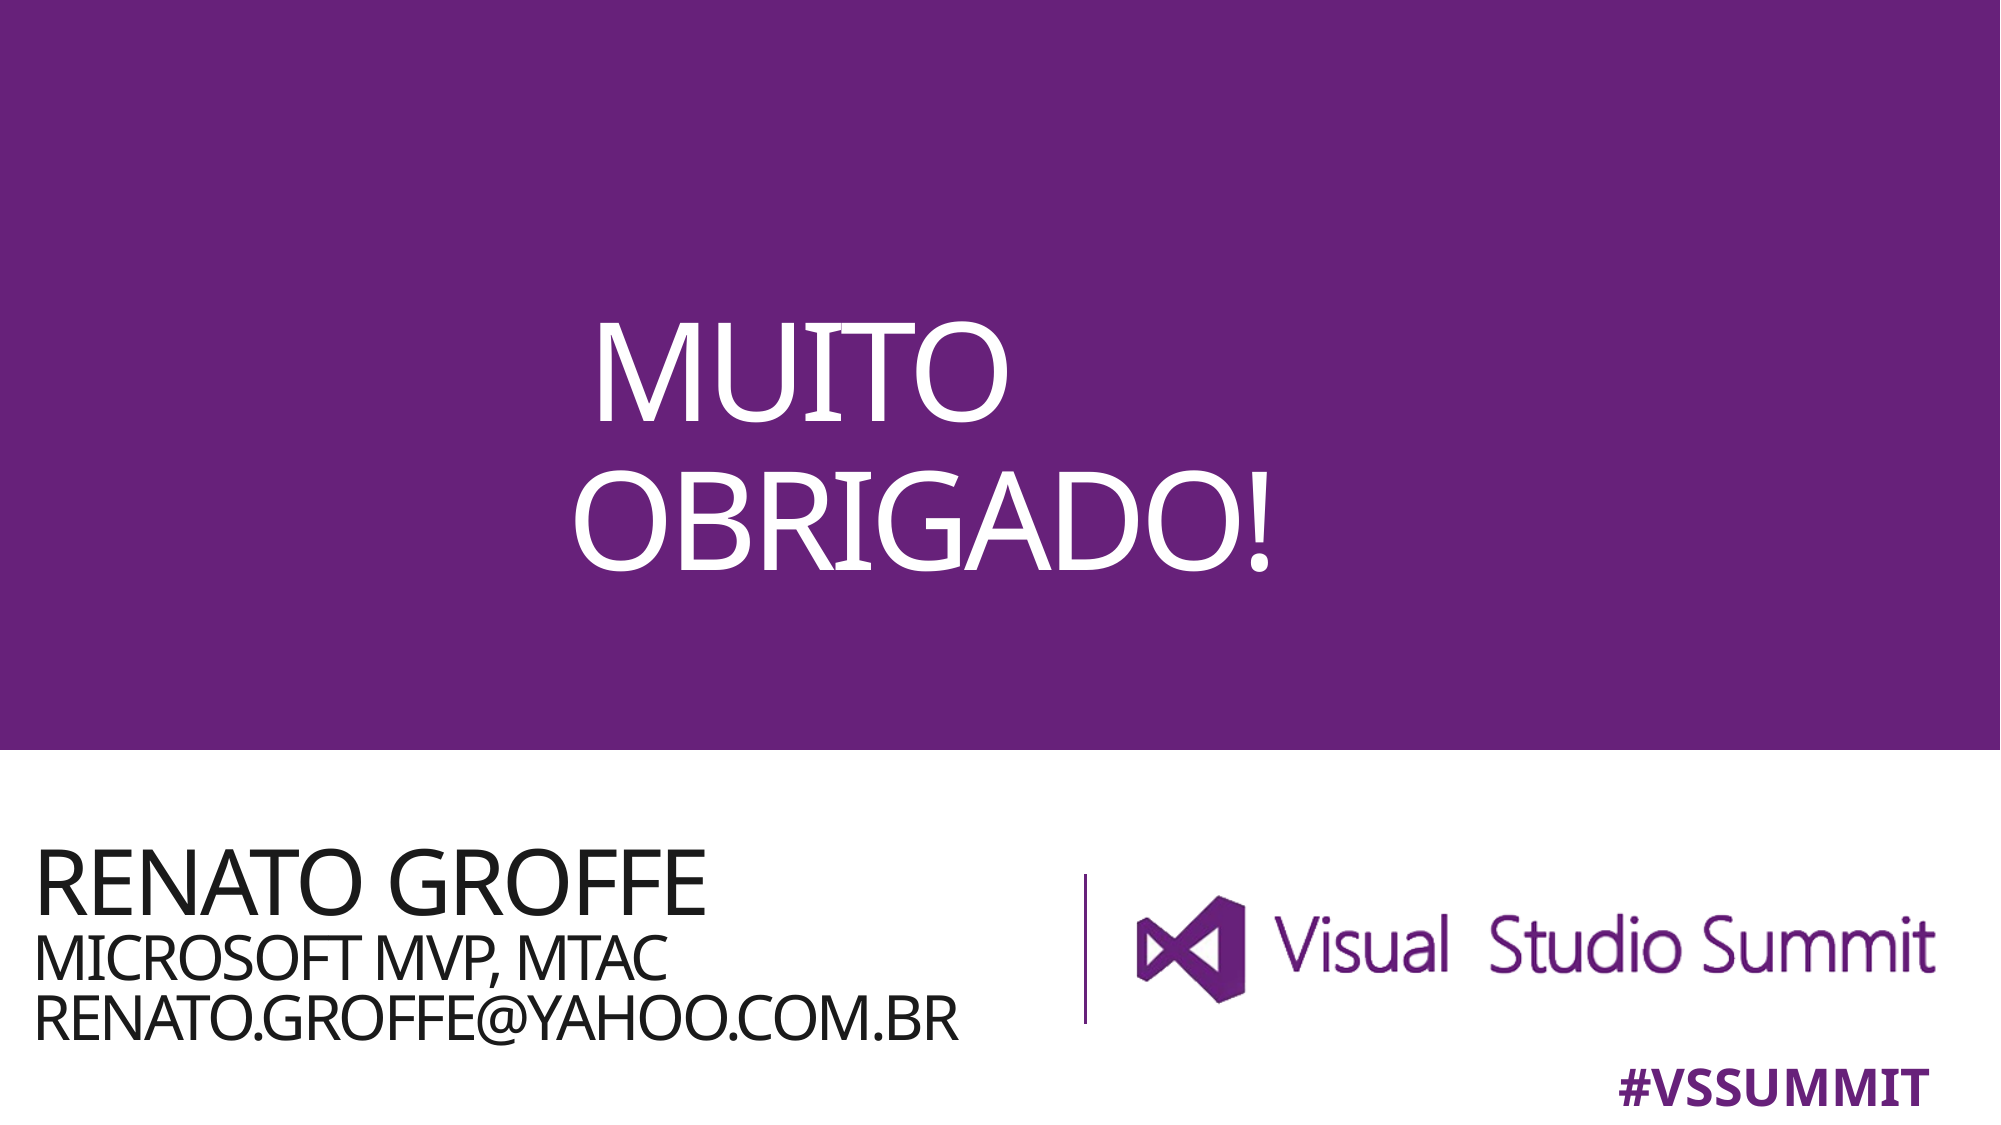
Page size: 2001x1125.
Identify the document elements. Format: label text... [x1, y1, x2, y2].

title RENATO GROFFE MICROSOFT MVP, MTAC RENATO.GROFFE@YAHOO.COM.BR [17, 828, 1293, 1069]
picture [1136, 889, 1941, 1009]
text_box #VSSUMMIT [1603, 1046, 2000, 1124]
text_box MUITO OBRIGADO! [544, 295, 1728, 398]
